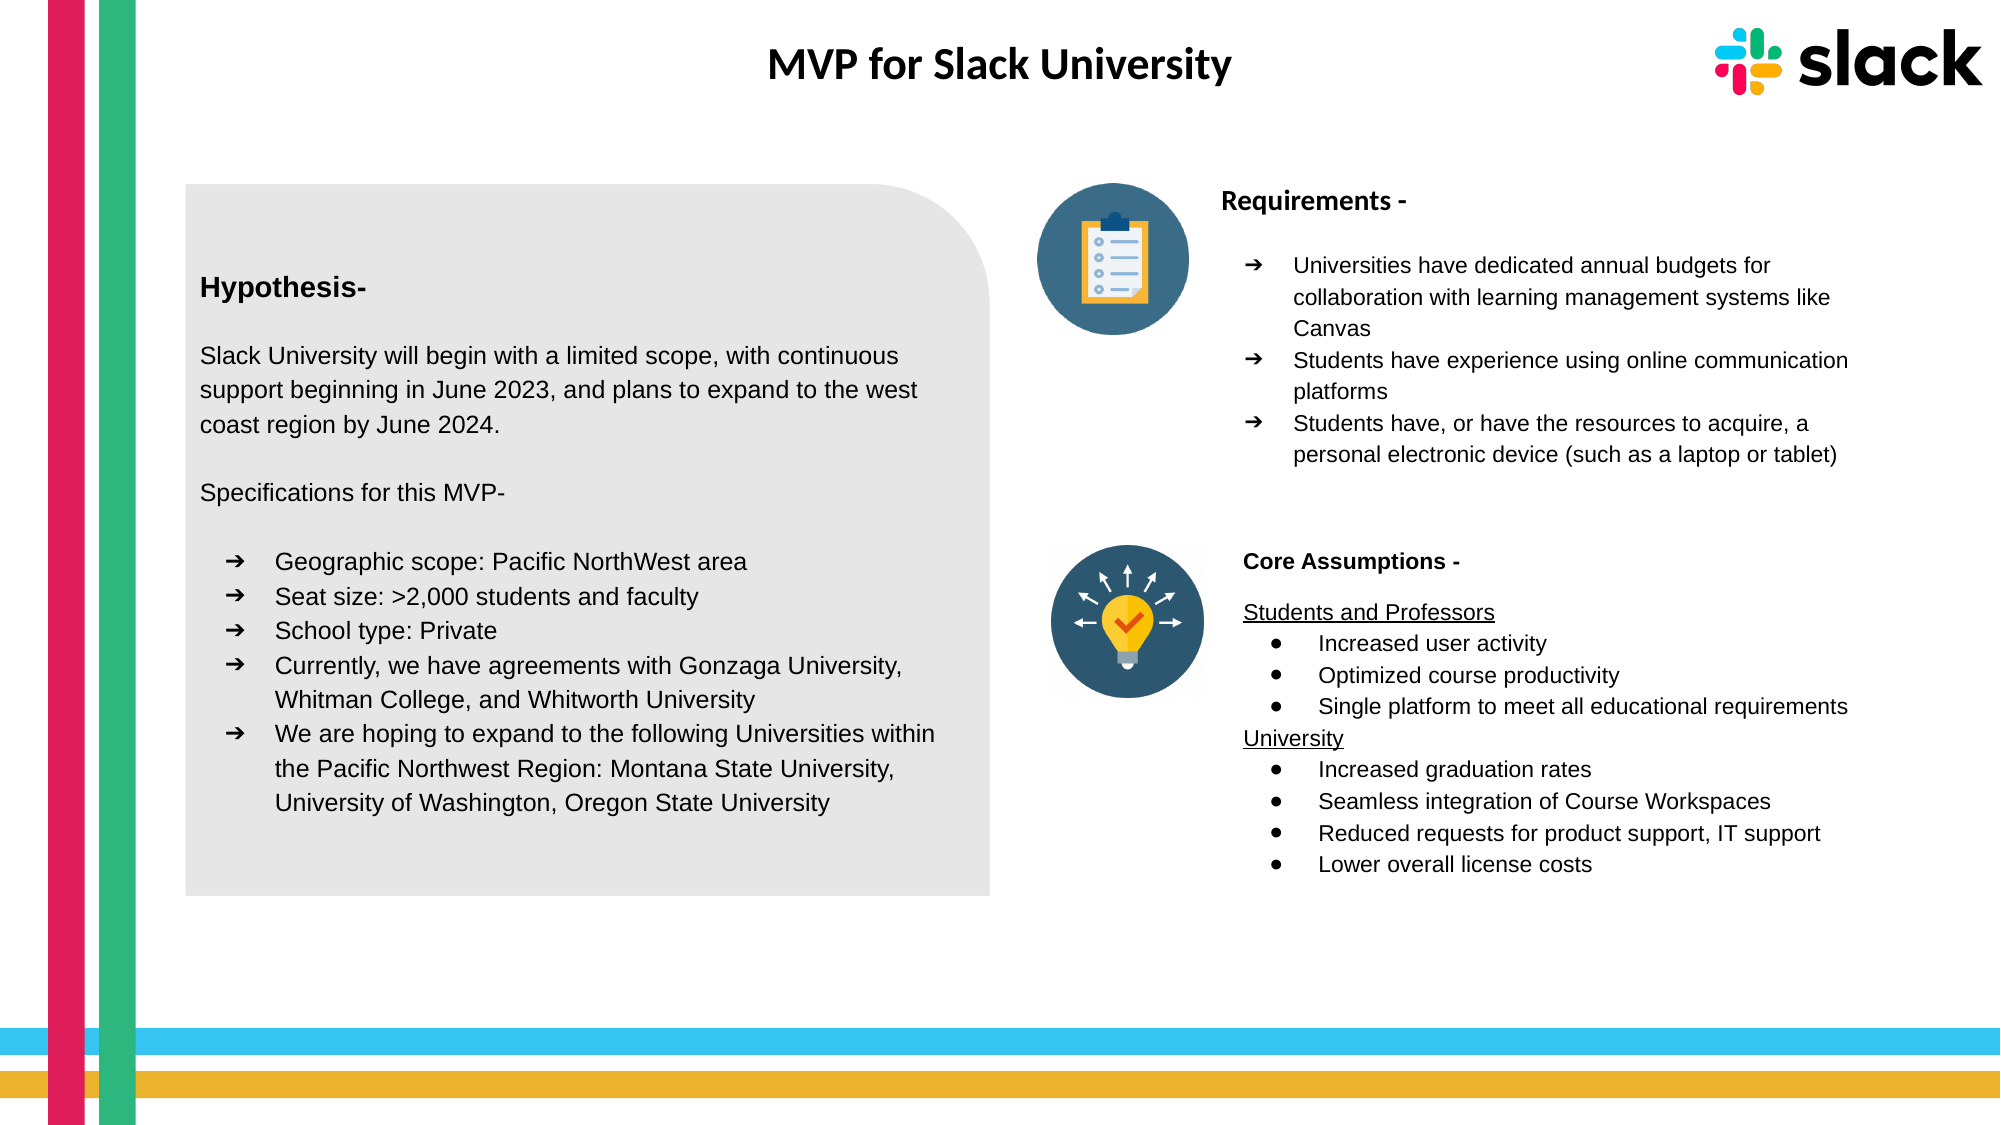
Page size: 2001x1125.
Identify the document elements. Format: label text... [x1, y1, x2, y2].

text_box [136, 1027, 2000, 1055]
picture [1051, 545, 1204, 698]
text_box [1202, 165, 1903, 482]
text_box [48, 0, 85, 1125]
text_box MVP for Slack University [604, 18, 1396, 104]
text_box [99, 0, 136, 1125]
text_box [85, 1071, 99, 1099]
text_box [136, 1071, 2000, 1099]
text_box [0, 1071, 48, 1099]
picture [1037, 183, 1190, 336]
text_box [1228, 527, 1913, 932]
text_box [0, 1027, 48, 1055]
picture [1713, 0, 1984, 138]
text_box [85, 1027, 99, 1055]
text_box Hypothesis- Slack University will begin with a limited scope, with continuous support beginning in June 2023, and plans to expand to the west coast region by June 2024. Specifications for this MVP- Geographic scope: Pacific NorthWest area Seat size: >2,000 students and faculty School type: Private Currently, we have agreements with Gonzaga University, Whitman College, and Whitworth University We are hoping to expand to the following Universities within the Pacific Northwest Region: Montana State University, University of Washington, Oregon State University [184, 183, 991, 897]
